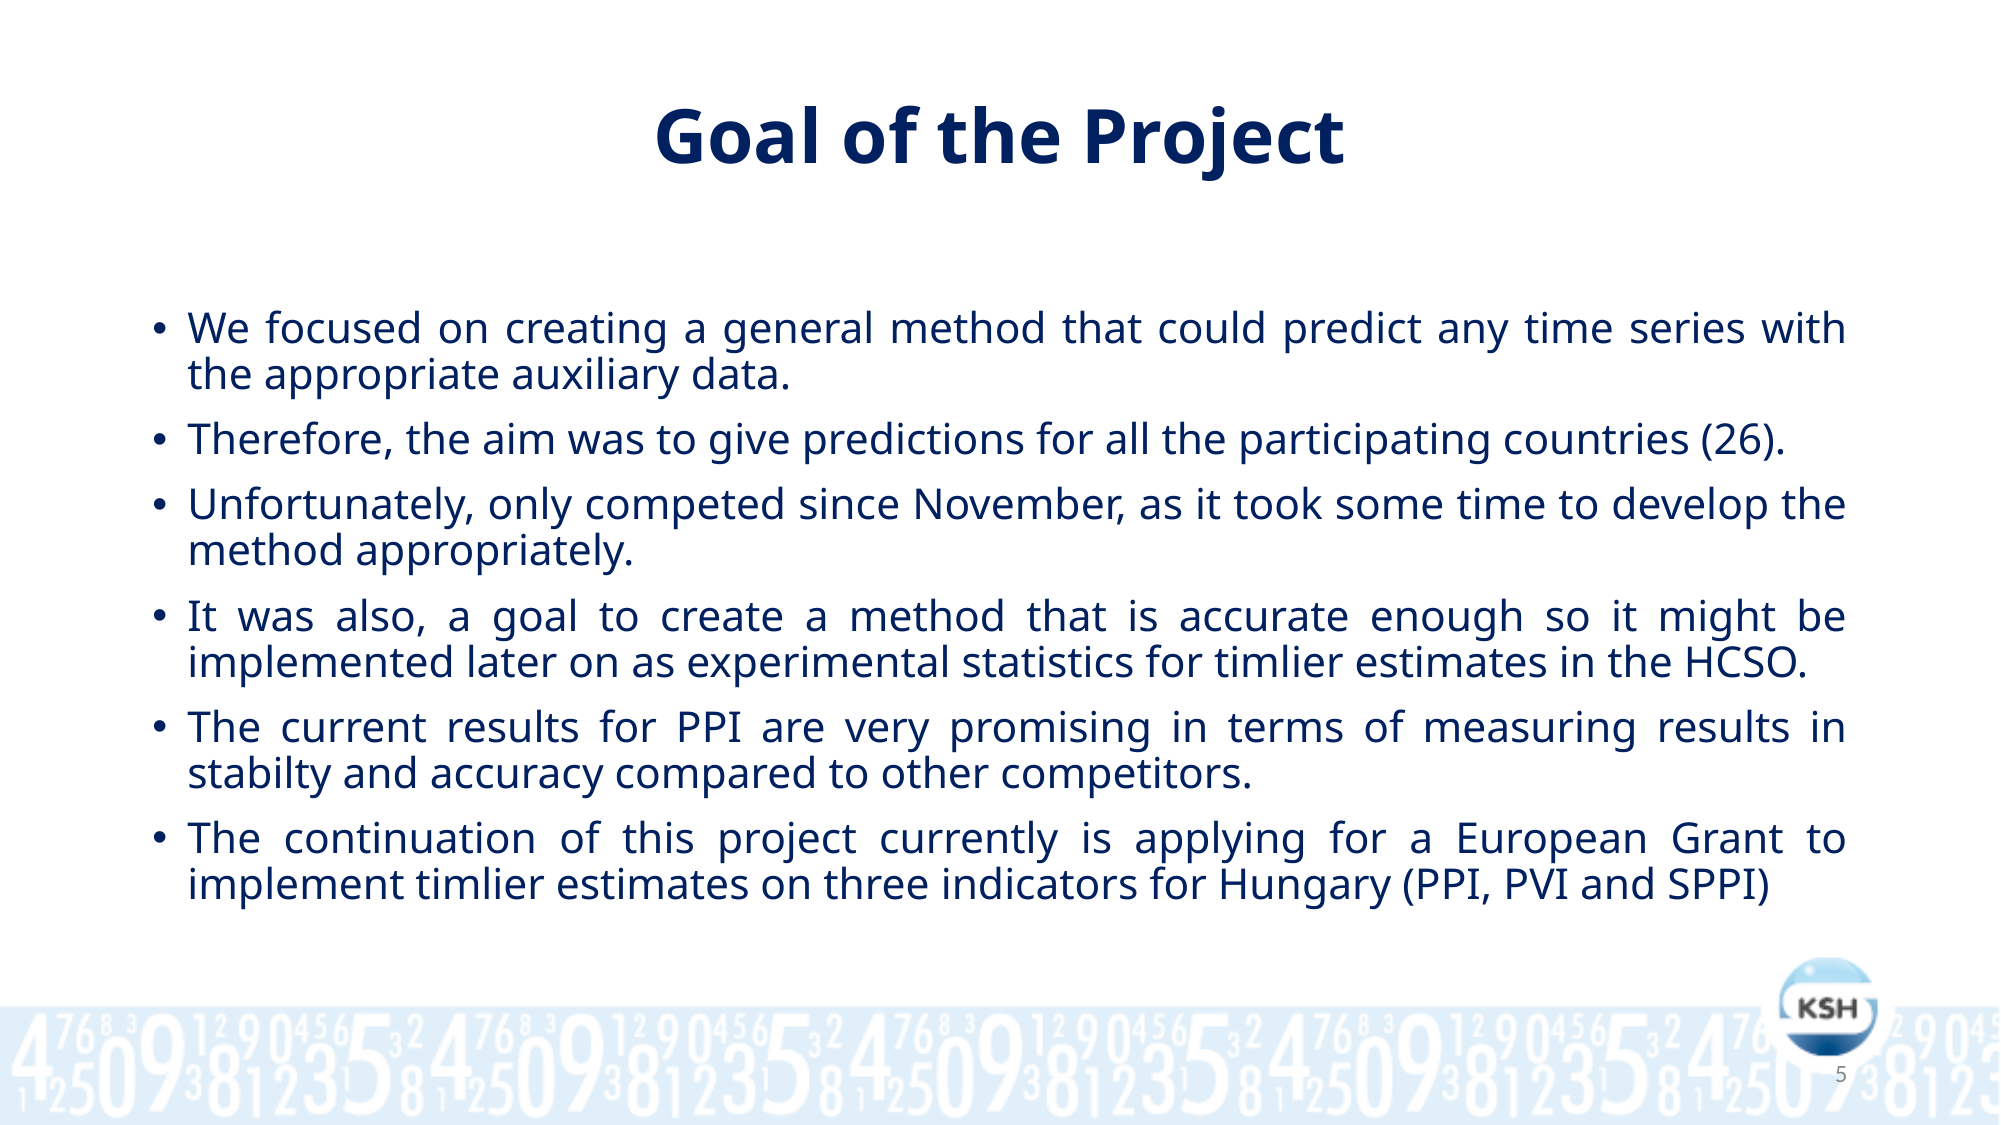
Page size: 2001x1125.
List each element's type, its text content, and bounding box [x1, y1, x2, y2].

picture [0, 0, 2001, 1125]
slide_number 5 [1412, 1042, 1863, 1103]
list We focused on creating a general method that could predict any time series with the appropriate auxiliary data. Therefore, the aim was to give predictions for all the participating countries (26). Unfortunately, only competed since November, as it took some time to develop the method appropriately. It was also, a goal to create a method that is accurate enough so it might be implemented later on as experimental statistics for timlier estimates in the HCSO. The current results for PPI are very promising in terms of measuring results in stabilty and accuracy compared to other competitors. The continuation of this project currently is applying for a European Grant to implement timlier estimates on three indicators for Hungary (PPI, PVI and SPPI) [137, 299, 1863, 1014]
title Goal of the Project [137, 59, 1863, 218]
